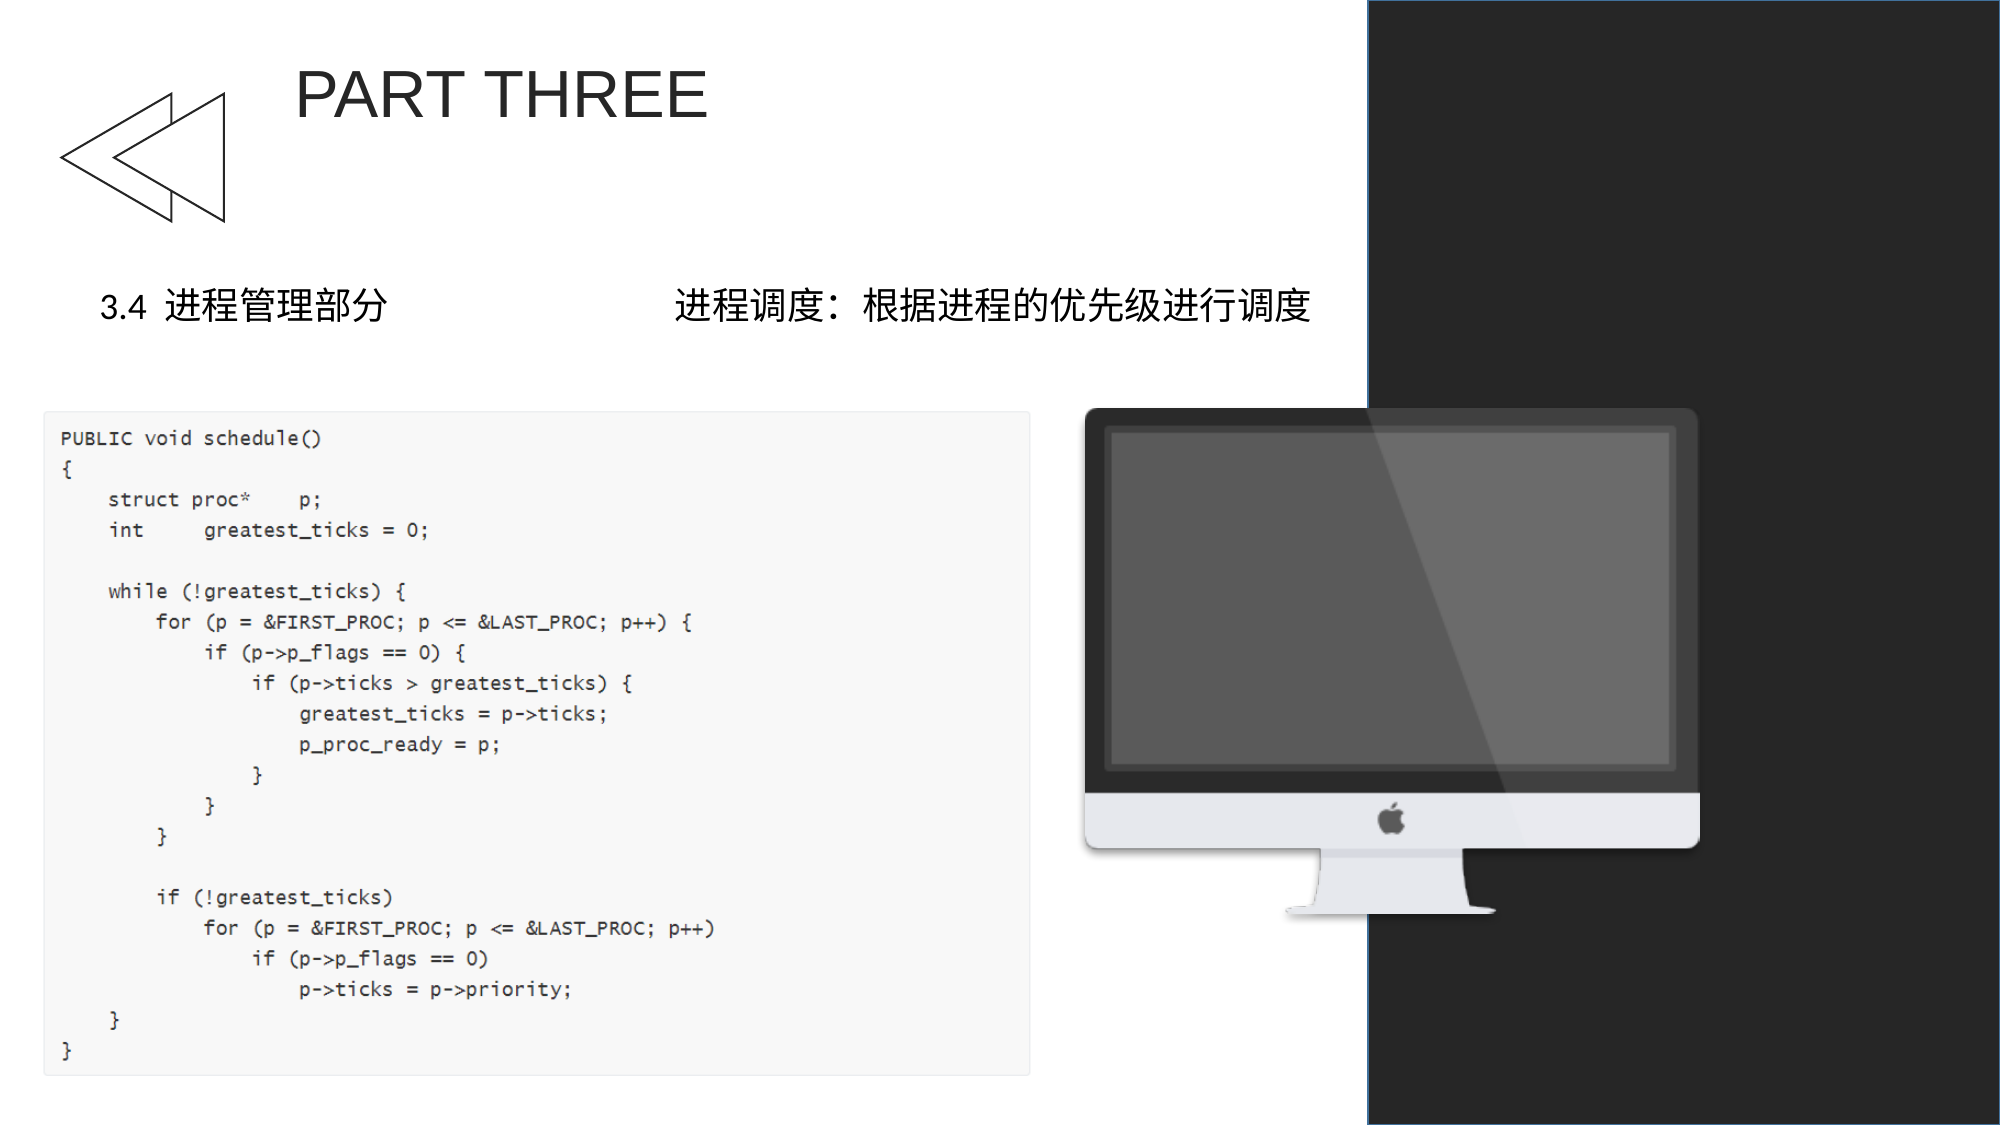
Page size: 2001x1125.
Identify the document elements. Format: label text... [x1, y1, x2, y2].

text_box [1367, 0, 2000, 1125]
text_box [37, 408, 1037, 1077]
picture [1085, 408, 1700, 914]
text_box 进程调度：根据进程的优先级进行调度 [581, 274, 1539, 335]
text_box 3.4 进程管理部分 [83, 274, 505, 335]
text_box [61, 93, 225, 222]
text_box PART THREE [286, 42, 718, 138]
